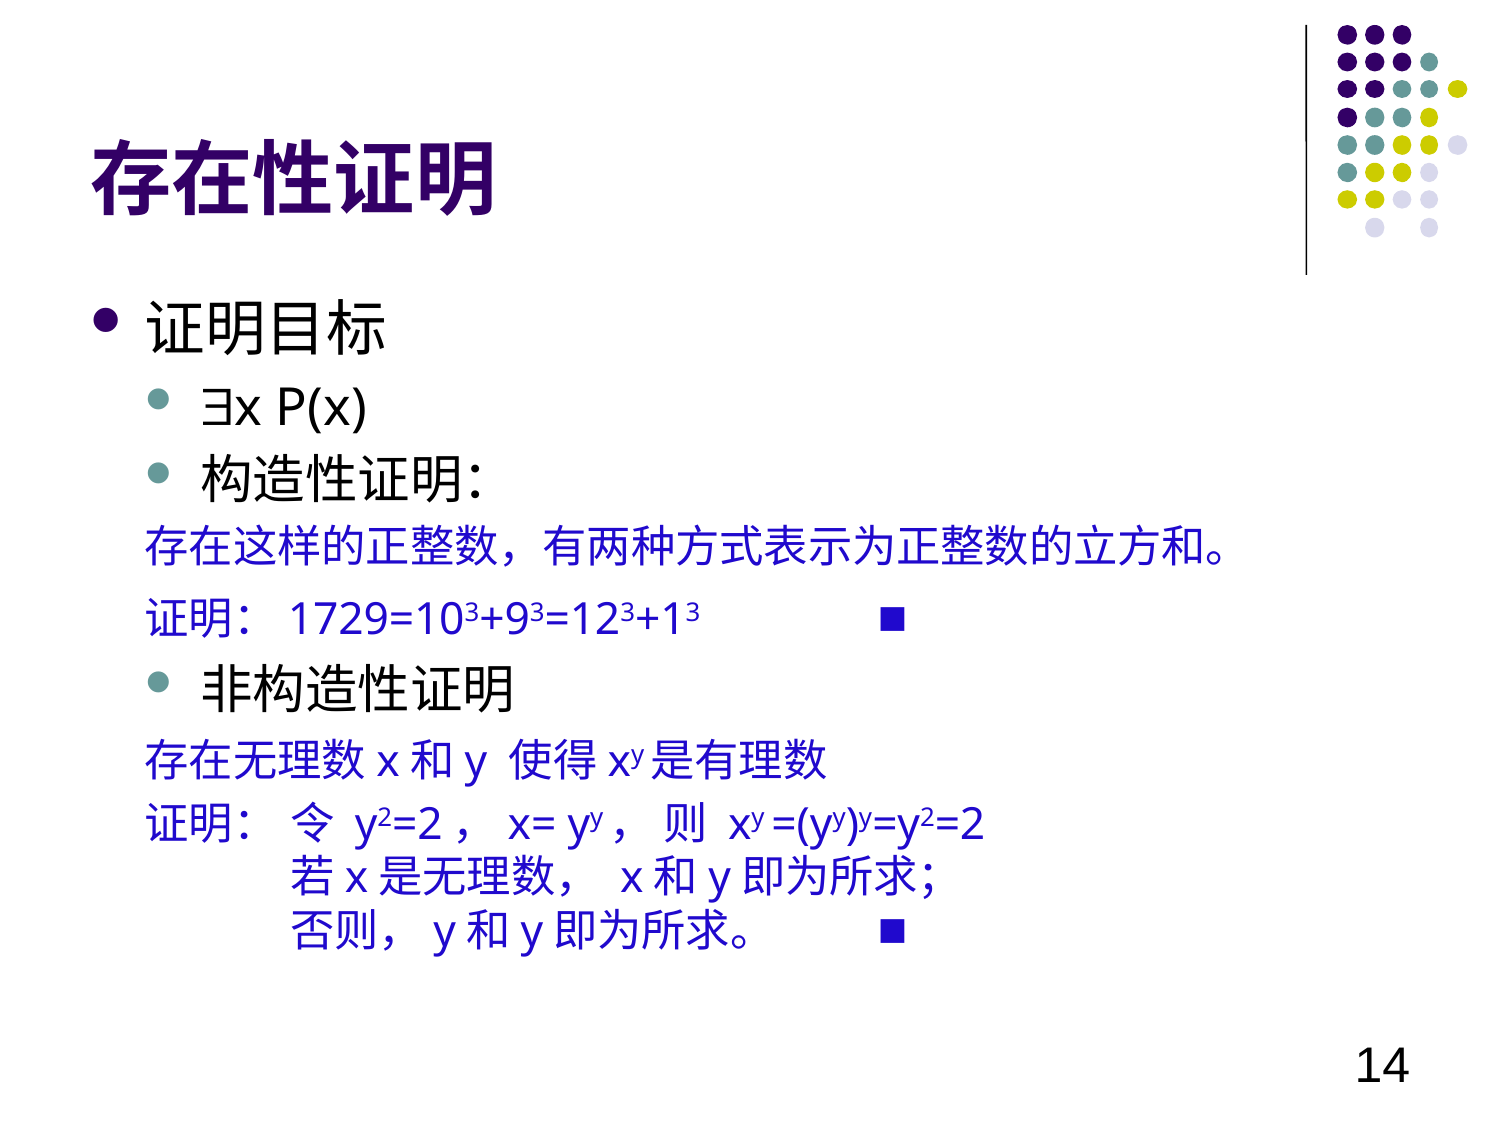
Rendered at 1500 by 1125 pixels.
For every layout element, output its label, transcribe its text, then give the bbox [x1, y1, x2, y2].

title 存在性证明 [75, 20, 1313, 233]
slide_number 14 [1074, 1024, 1426, 1101]
list 证明目标 x P(x) 构造性证明： 存在这样的正整数，有两种方式表示为正整数的立方和。 证明：1729=103+93=123+13 ⏹ 非构造性证明 存在无理数x和y 使得xy是有理数 证明： 令 y2=2，x= yy， 则 xy =(yy)y=y2=2 若x是无理数， x和y即为所求； 否则，y和y即为所求。 ⏹ [75, 282, 1425, 1006]
